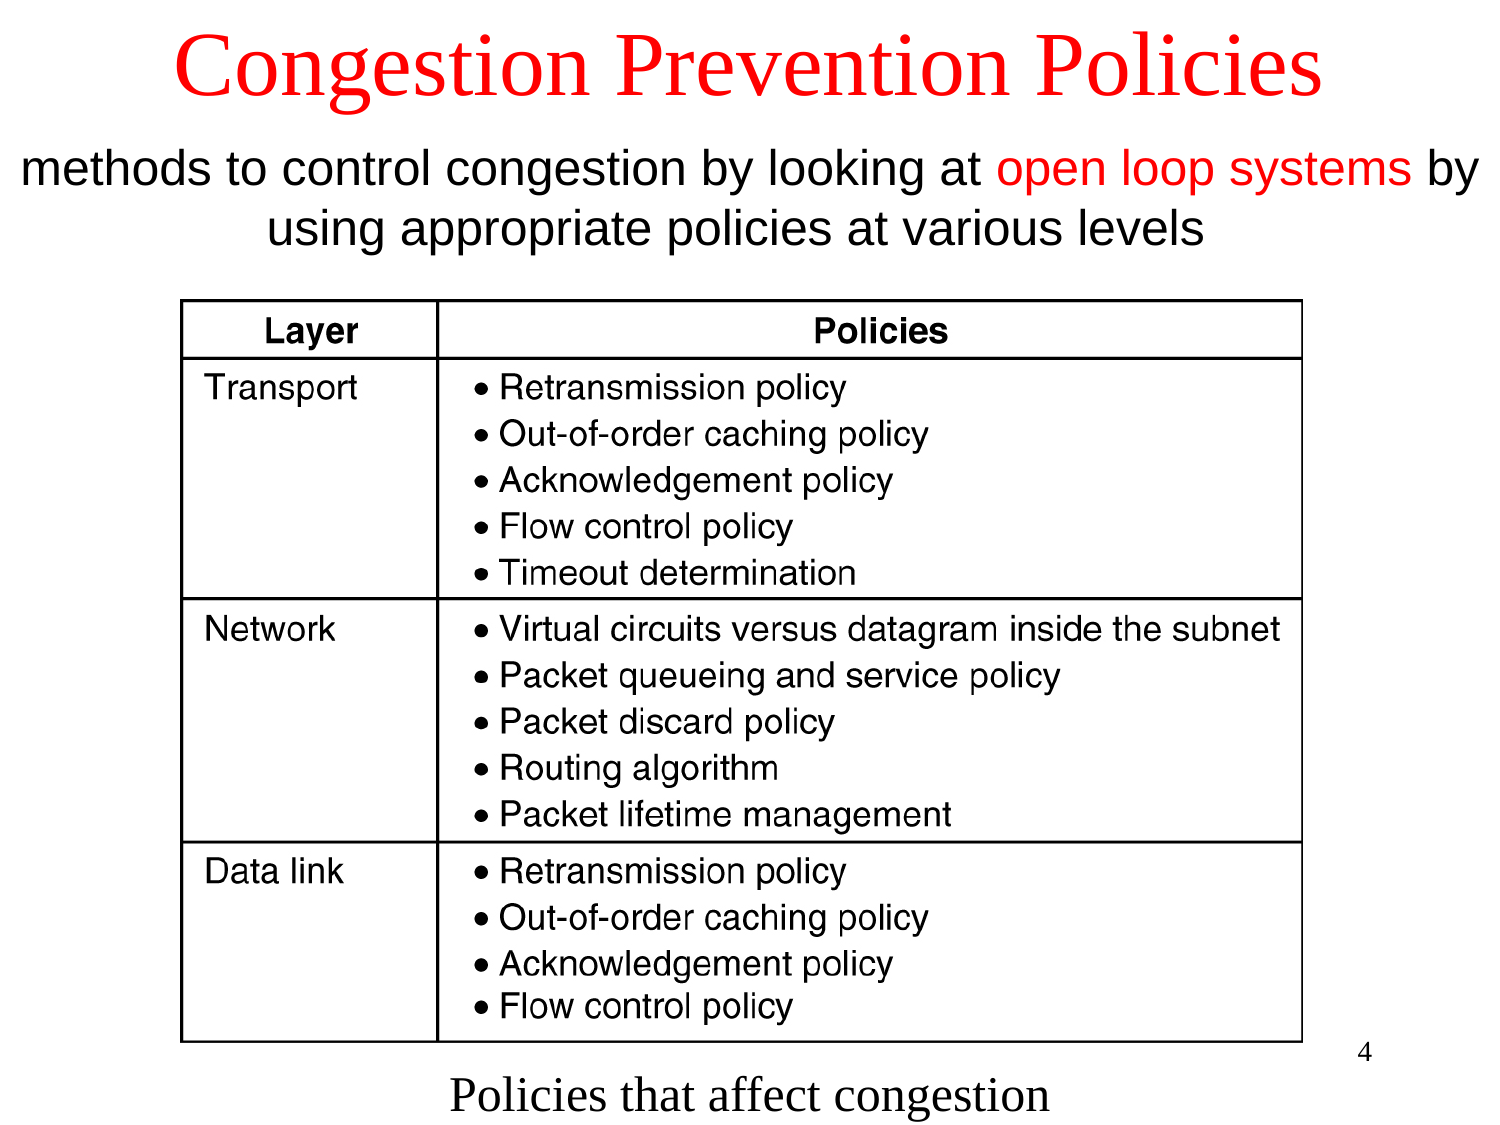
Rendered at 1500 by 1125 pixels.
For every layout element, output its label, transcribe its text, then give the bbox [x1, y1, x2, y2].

list Policies that affect congestion [0, 1053, 1500, 1121]
title Congestion Prevention Policies [0, 0, 1500, 117]
slide_number 4 [1074, 1024, 1388, 1101]
text_box methods to control congestion by looking at open loop systems by using appropriate policies at various levels [0, 127, 1500, 263]
picture [179, 299, 1303, 1043]
